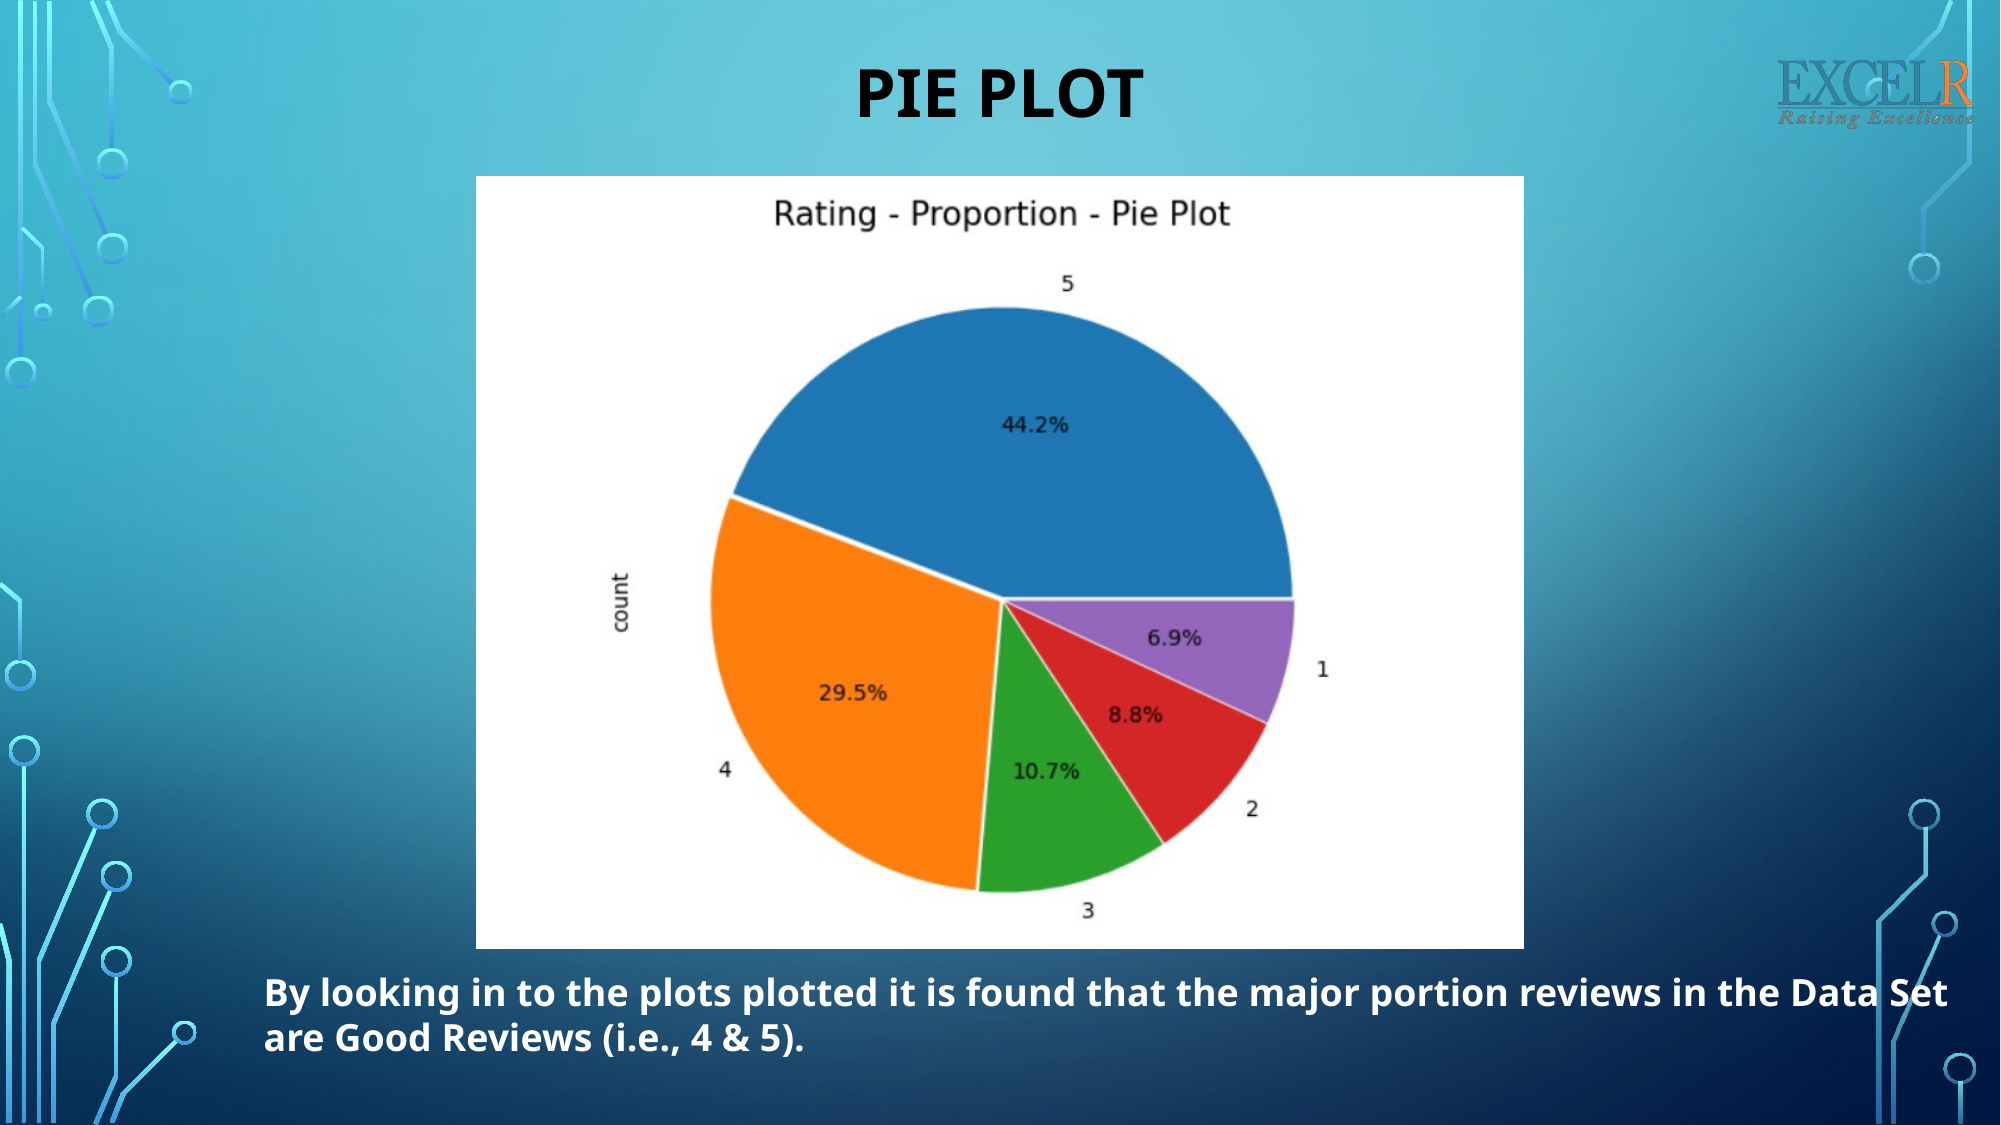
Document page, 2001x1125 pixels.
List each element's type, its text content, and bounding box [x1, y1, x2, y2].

picture [1778, 60, 1974, 129]
text_box By looking in to the plots plotted it is found that the major portion reviews in the Data Set are Good Reviews (i.e., 4 & 5). [248, 961, 1974, 1066]
picture [476, 176, 1524, 949]
title Pie Plot [137, 25, 1863, 132]
